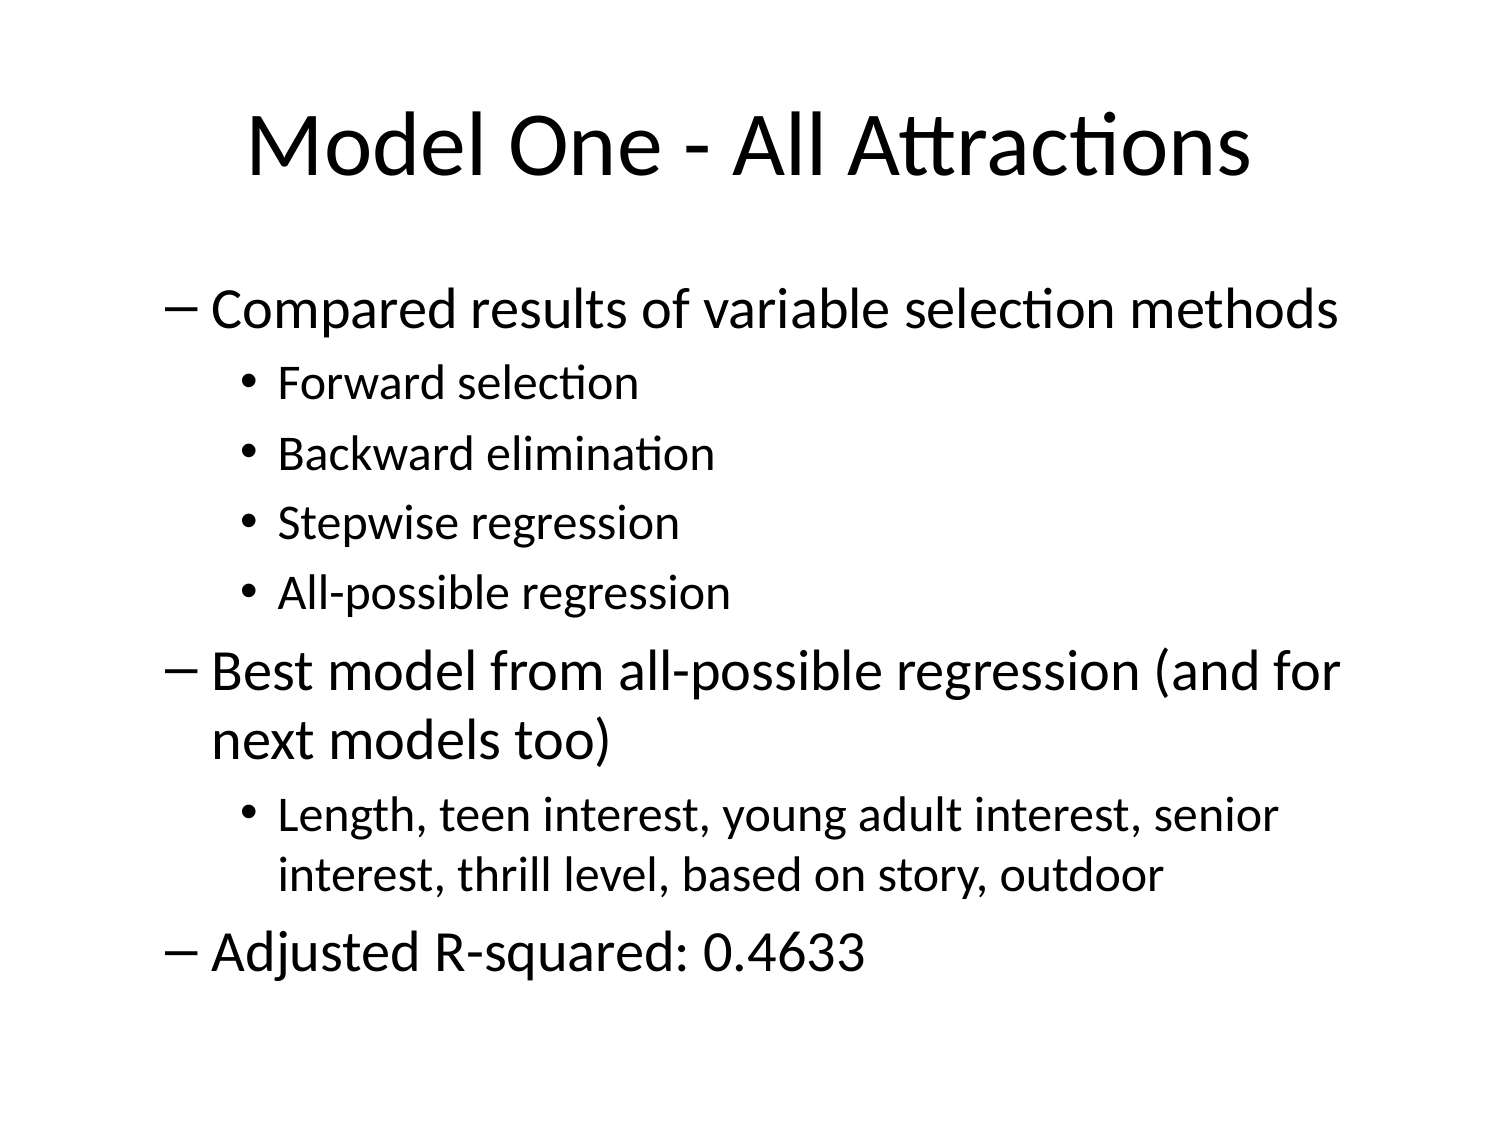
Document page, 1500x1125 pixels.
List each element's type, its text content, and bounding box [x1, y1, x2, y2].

title Model One - All Attractions [75, 45, 1425, 233]
list Compared results of variable selection methods Forward selection Backward elimination Stepwise regression All-possible regression Best model from all-possible regression (and for next models too) Length, teen interest, young adult interest, senior interest, thrill level, based on story, outdoor Adjusted R-squared: 0.4633 [75, 262, 1425, 1005]
